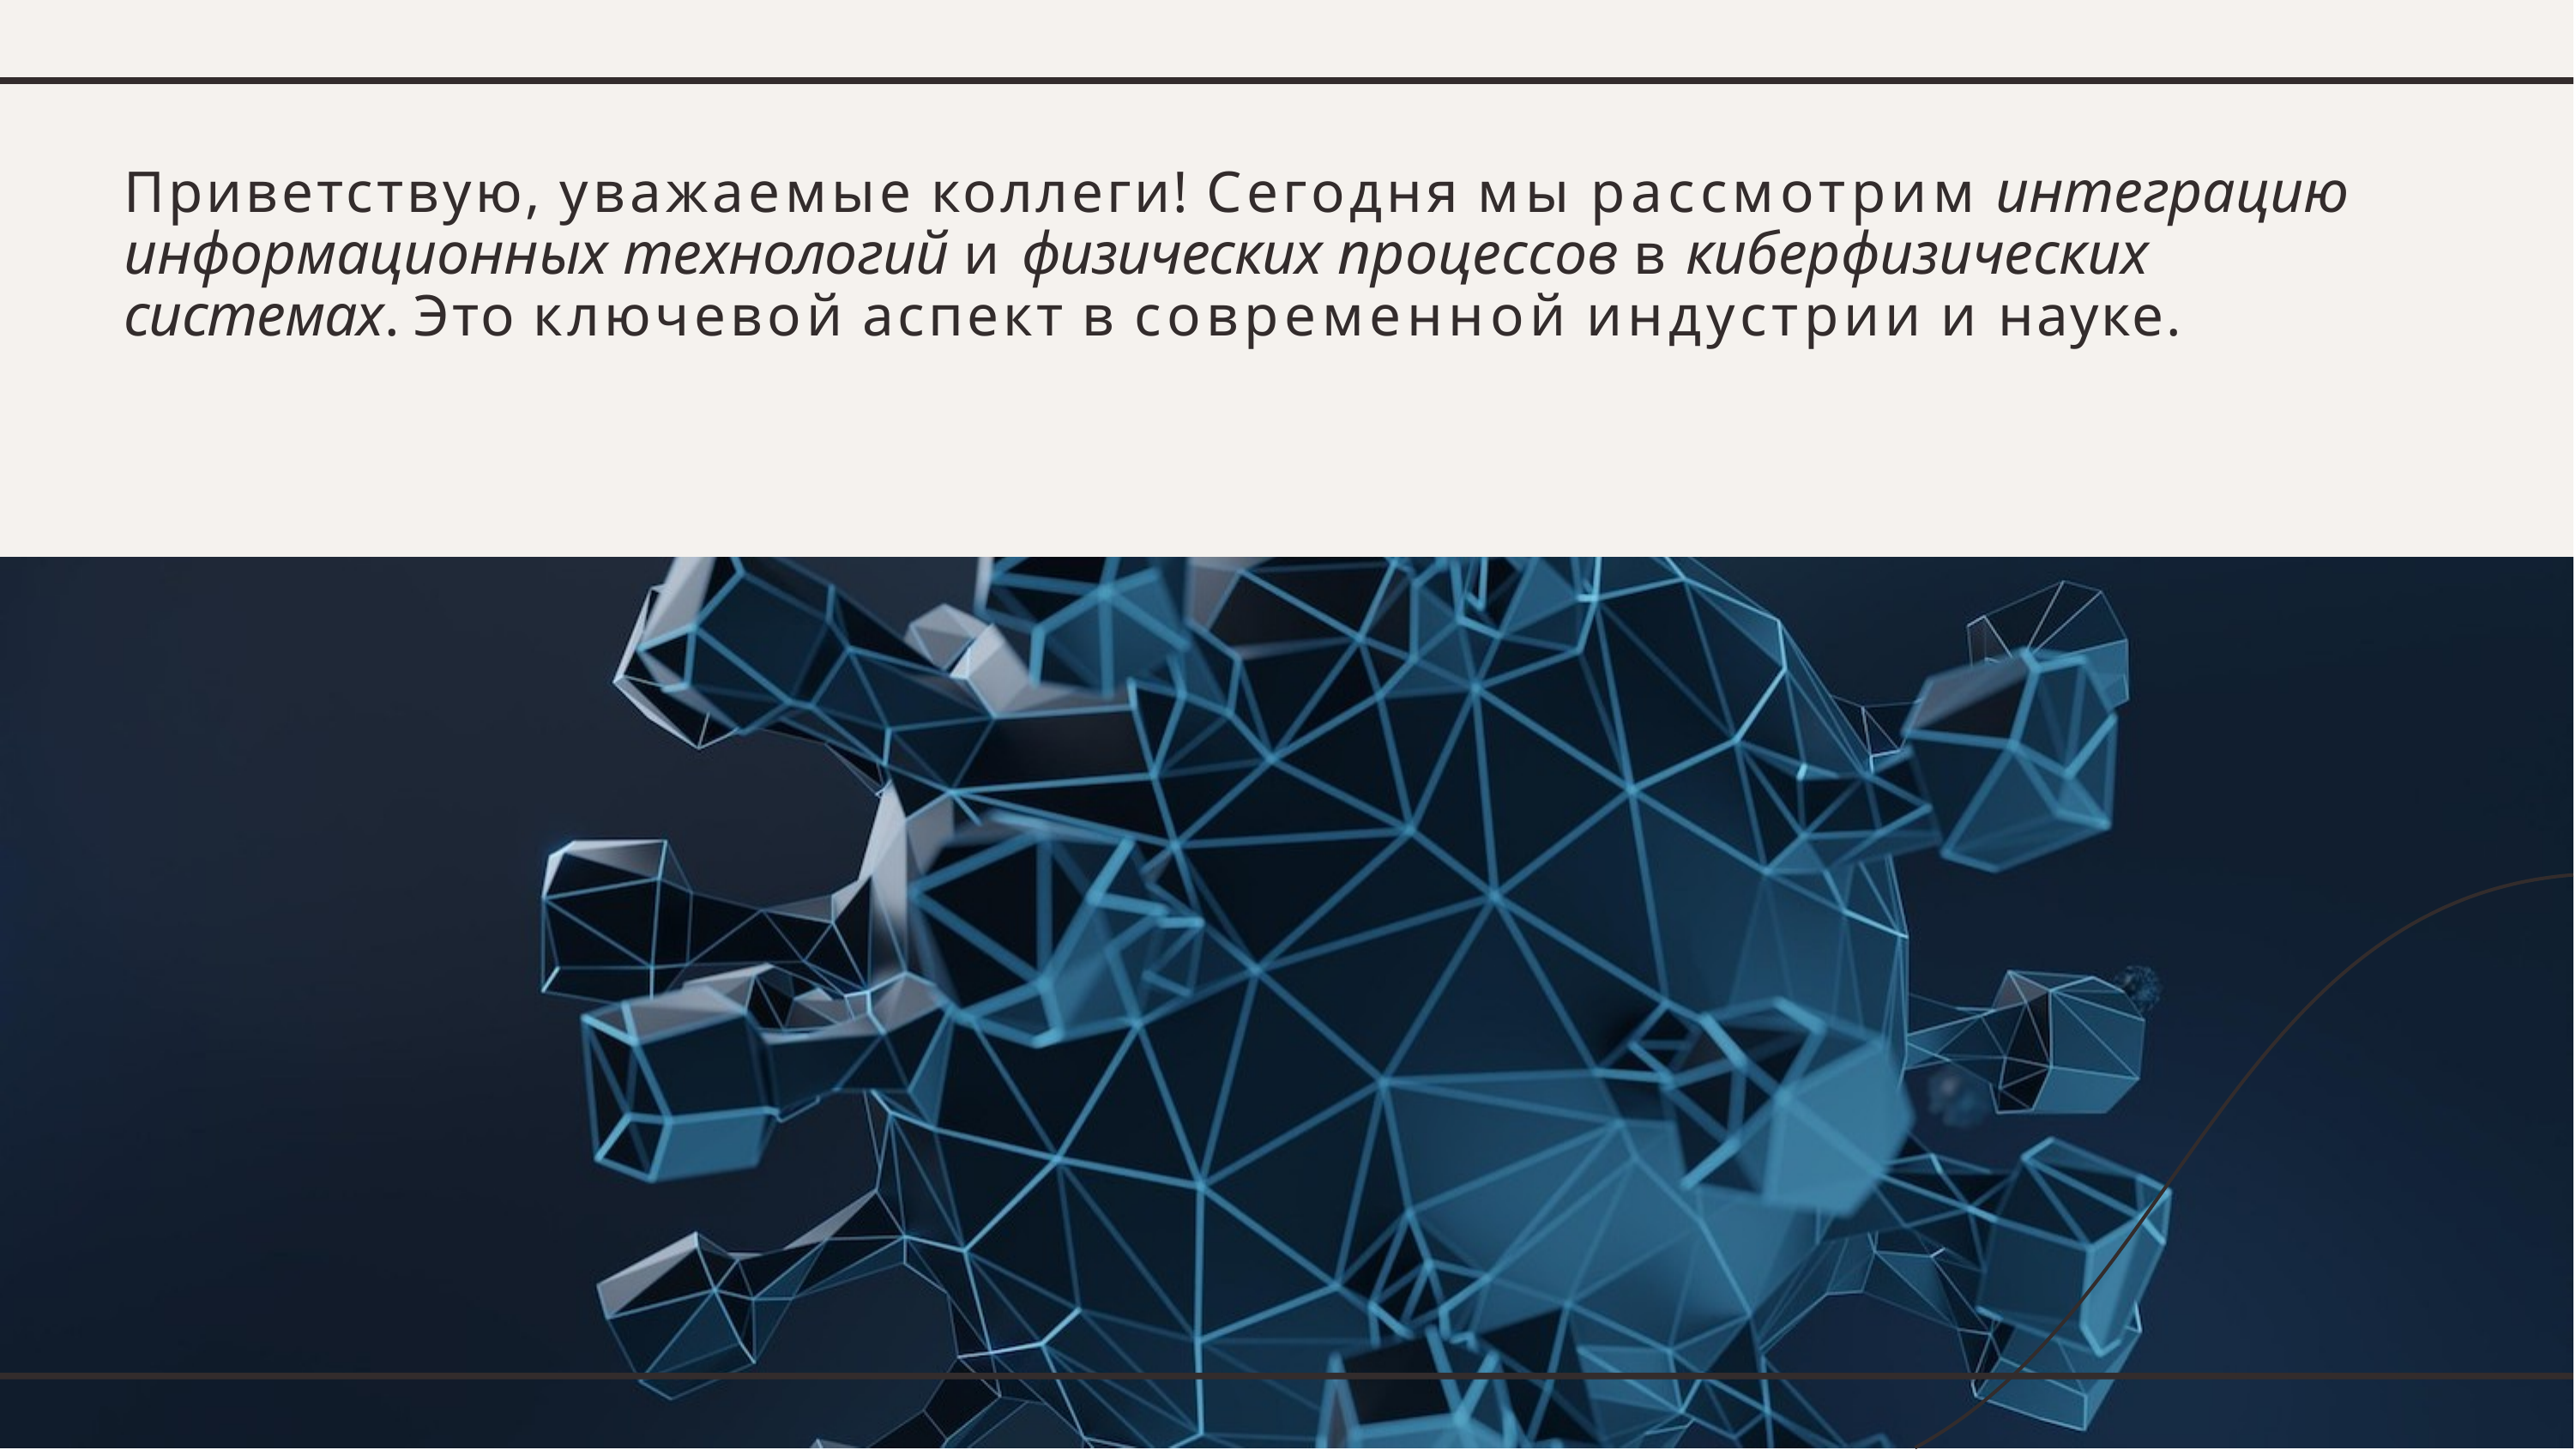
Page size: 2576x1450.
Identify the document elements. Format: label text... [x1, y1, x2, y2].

picture [1920, 1380, 2573, 1448]
picture [0, 557, 2573, 1372]
picture [0, 1380, 2005, 1448]
title Приветствую, уважаемые коллеги! Сегодня мы рассмотрим интеграцию информационных технологий и физических процессов в киберфизических системах. Это ключевой аспект в современной индустрии и науке. [122, 151, 2365, 405]
picture [2020, 877, 2573, 1372]
